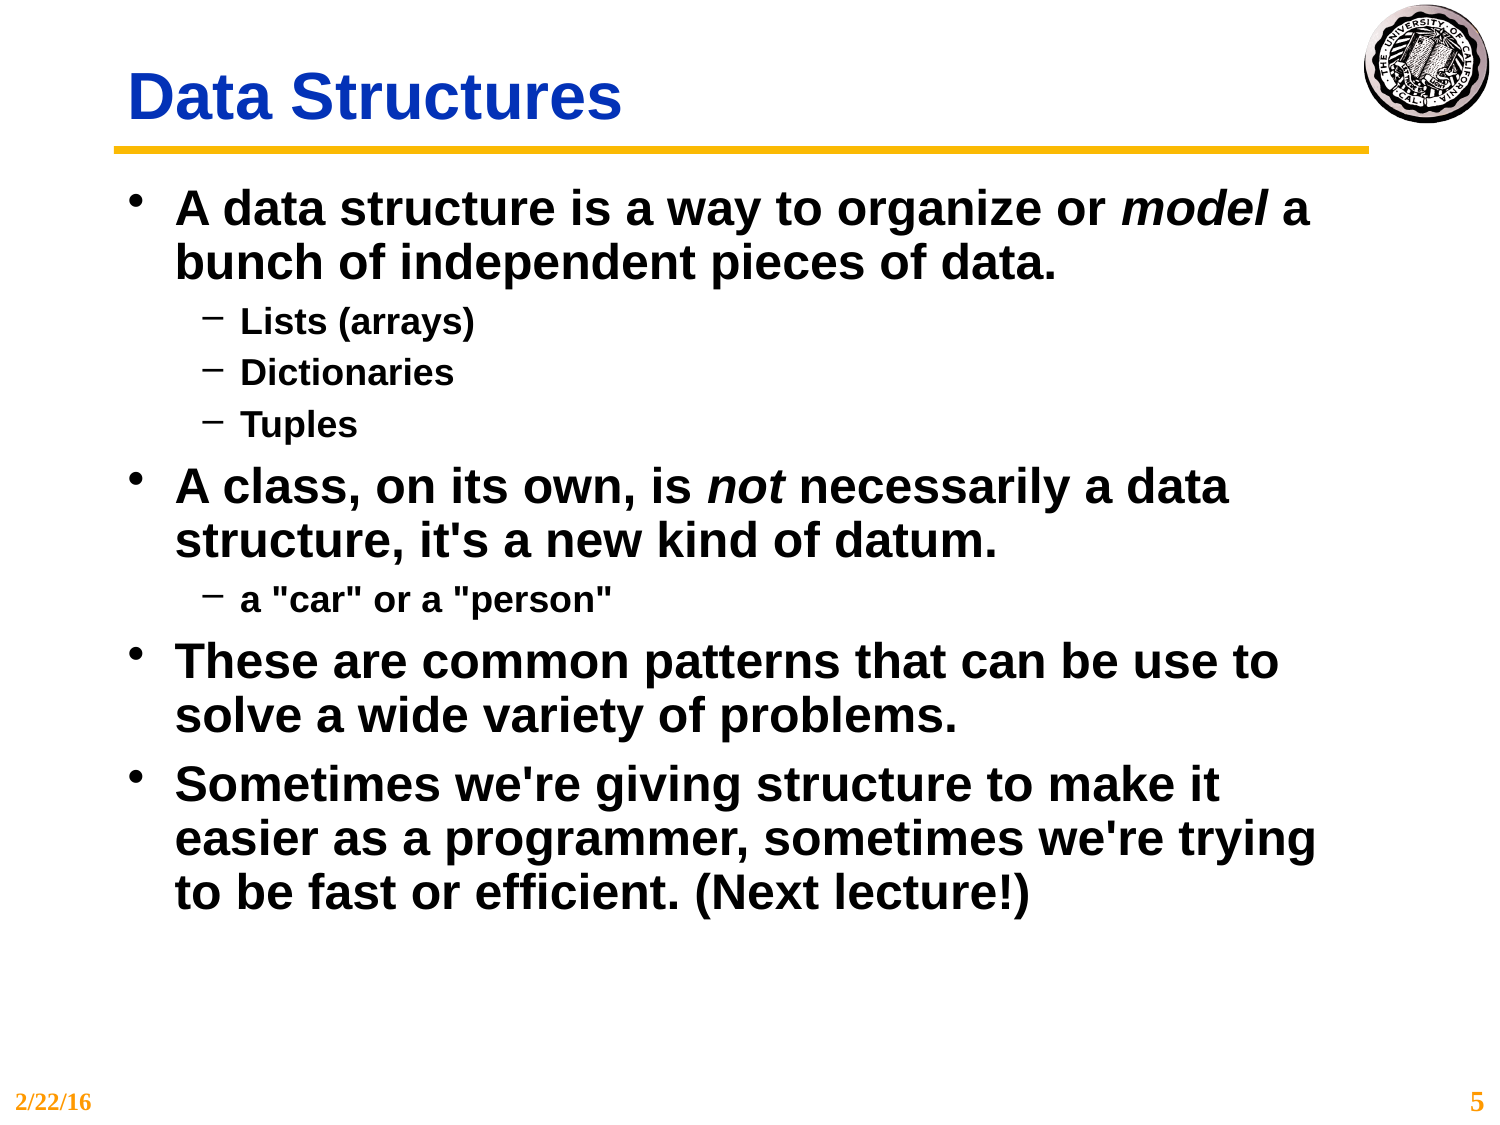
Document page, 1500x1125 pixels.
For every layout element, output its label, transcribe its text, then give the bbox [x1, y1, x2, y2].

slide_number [0, 1074, 251, 1125]
slide_number 5 [1412, 1074, 1500, 1125]
title Data Structures [112, 37, 1375, 159]
list A data structure is a way to organize or model a bunch of independent pieces of data. Lists (arrays) Dictionaries Tuples A class, on its own, is not necessarily a data structure, it's a new kind of datum. a "car" or a "person" These are common patterns that can be use to solve a wide variety of problems. Sometimes we're giving structure to make it easier as a programmer, sometimes we're trying to be fast or efficient. (Next lecture!) [112, 174, 1363, 1038]
picture [1350, 0, 1500, 127]
